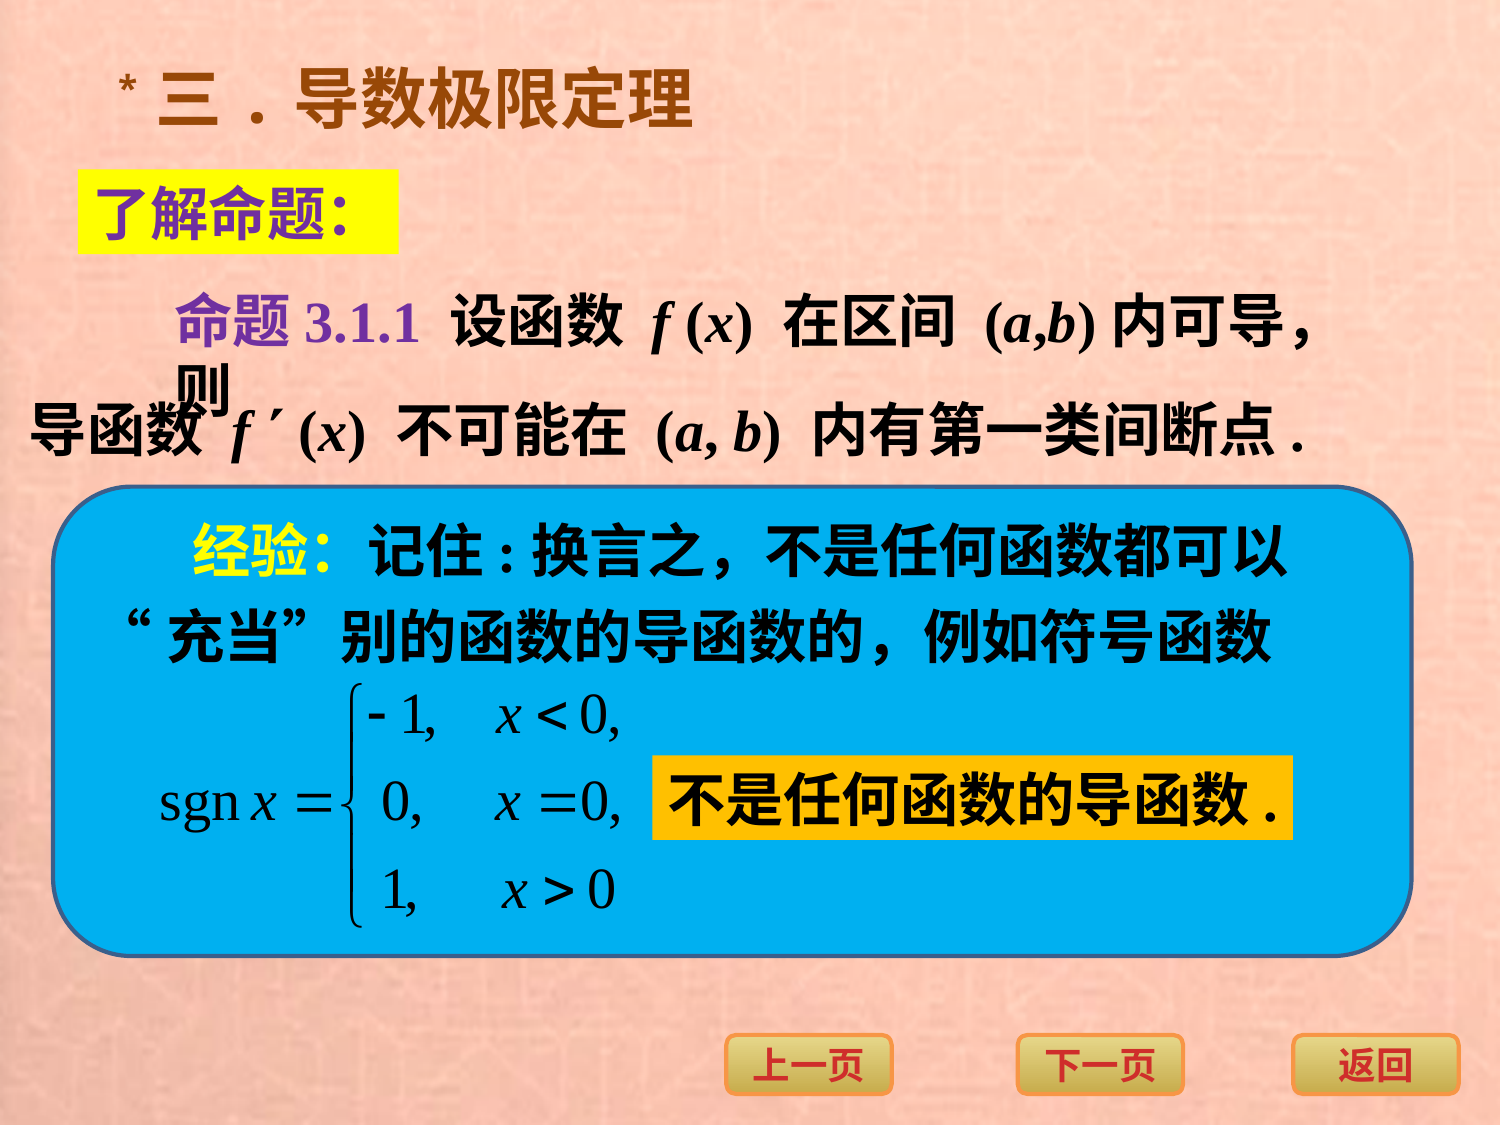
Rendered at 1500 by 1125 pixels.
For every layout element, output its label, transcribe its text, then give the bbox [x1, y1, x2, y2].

text_box 不是任何函数的导函数. [652, 755, 1293, 840]
text_box 命题3.1.1 设函数 f (x) 在区间 (a,b)内可导，则 [159, 276, 1412, 432]
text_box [157, 678, 625, 934]
text_box 了解命题： [77, 169, 399, 255]
text_box 导函数 f  (x) 不可能在 (a, b) 内有第一类间断点. [14, 385, 1321, 471]
text_box *三.导数极限定理 [101, 49, 951, 145]
picture [0, 0, 1500, 1125]
text_box [50, 484, 1414, 959]
text_box “充当”别的函数的导函数的，例如符号函数 [79, 593, 1288, 678]
text_box 经验：记住:换言之，不是任何函数都可以 [177, 507, 1304, 592]
